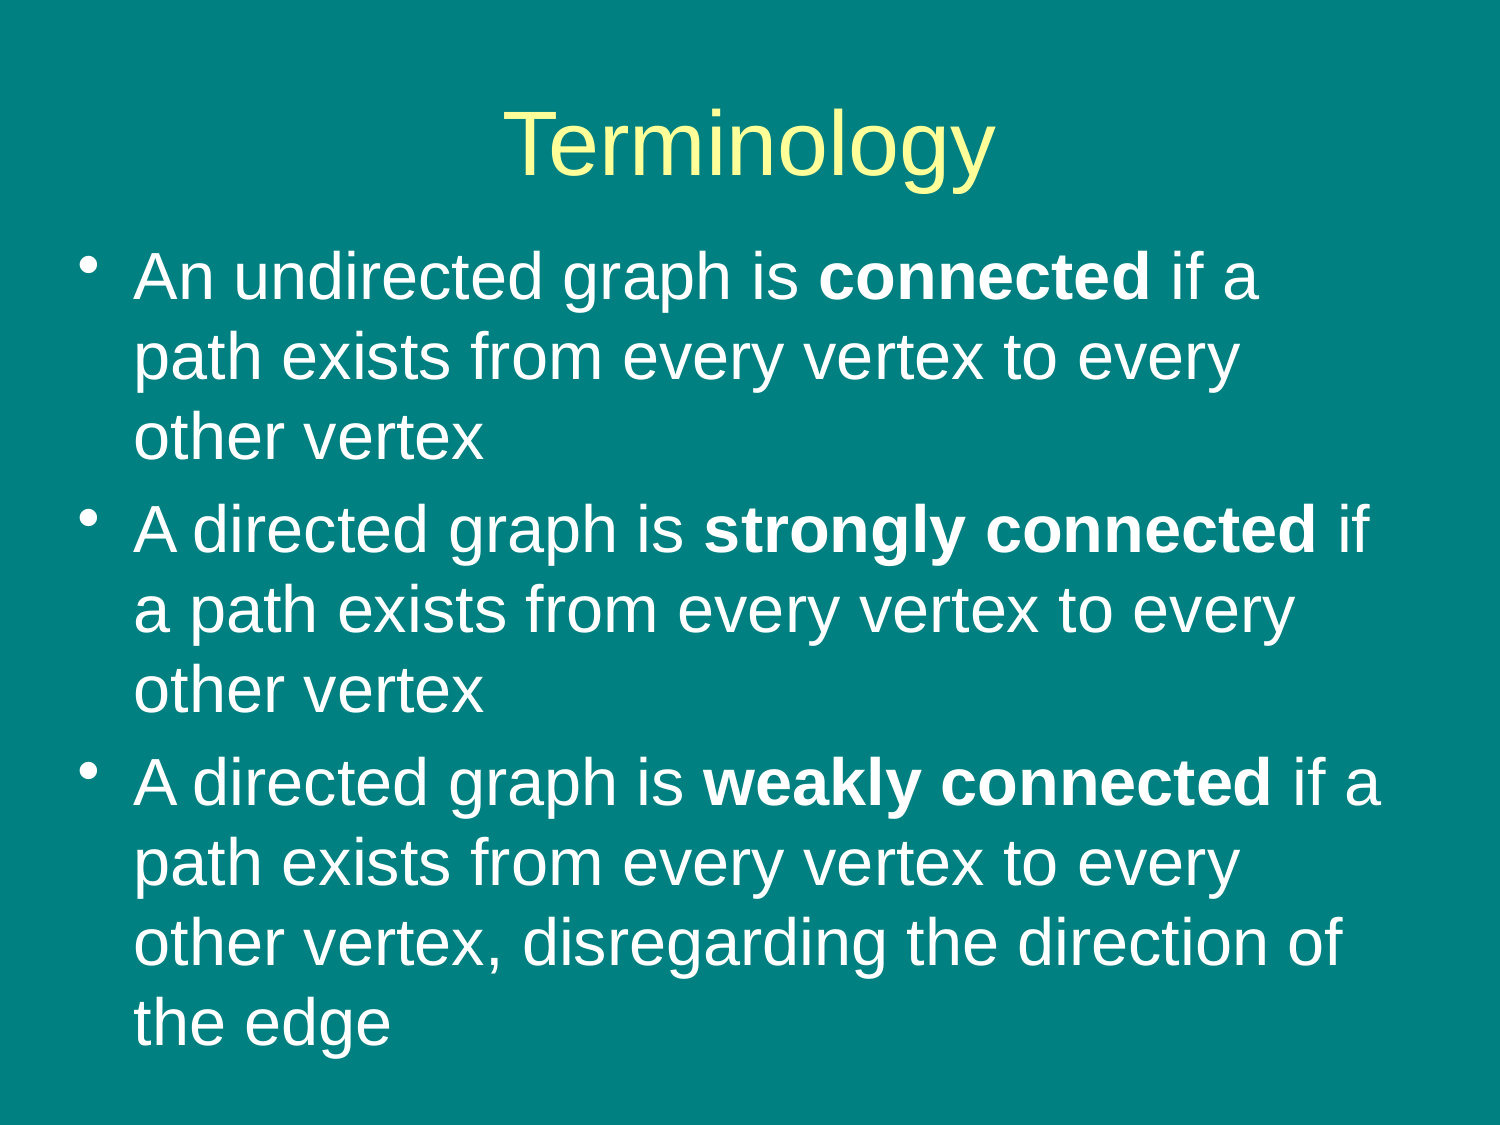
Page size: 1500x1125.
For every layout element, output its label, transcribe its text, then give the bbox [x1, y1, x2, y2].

title Terminology [74, 44, 1426, 233]
list An undirected graph is connected if a path exists from every vertex to every other vertex A directed graph is strongly connected if a path exists from every vertex to every other vertex A directed graph is weakly connected if a path exists from every vertex to every other vertex, disregarding the direction of the edge [62, 224, 1413, 1125]
